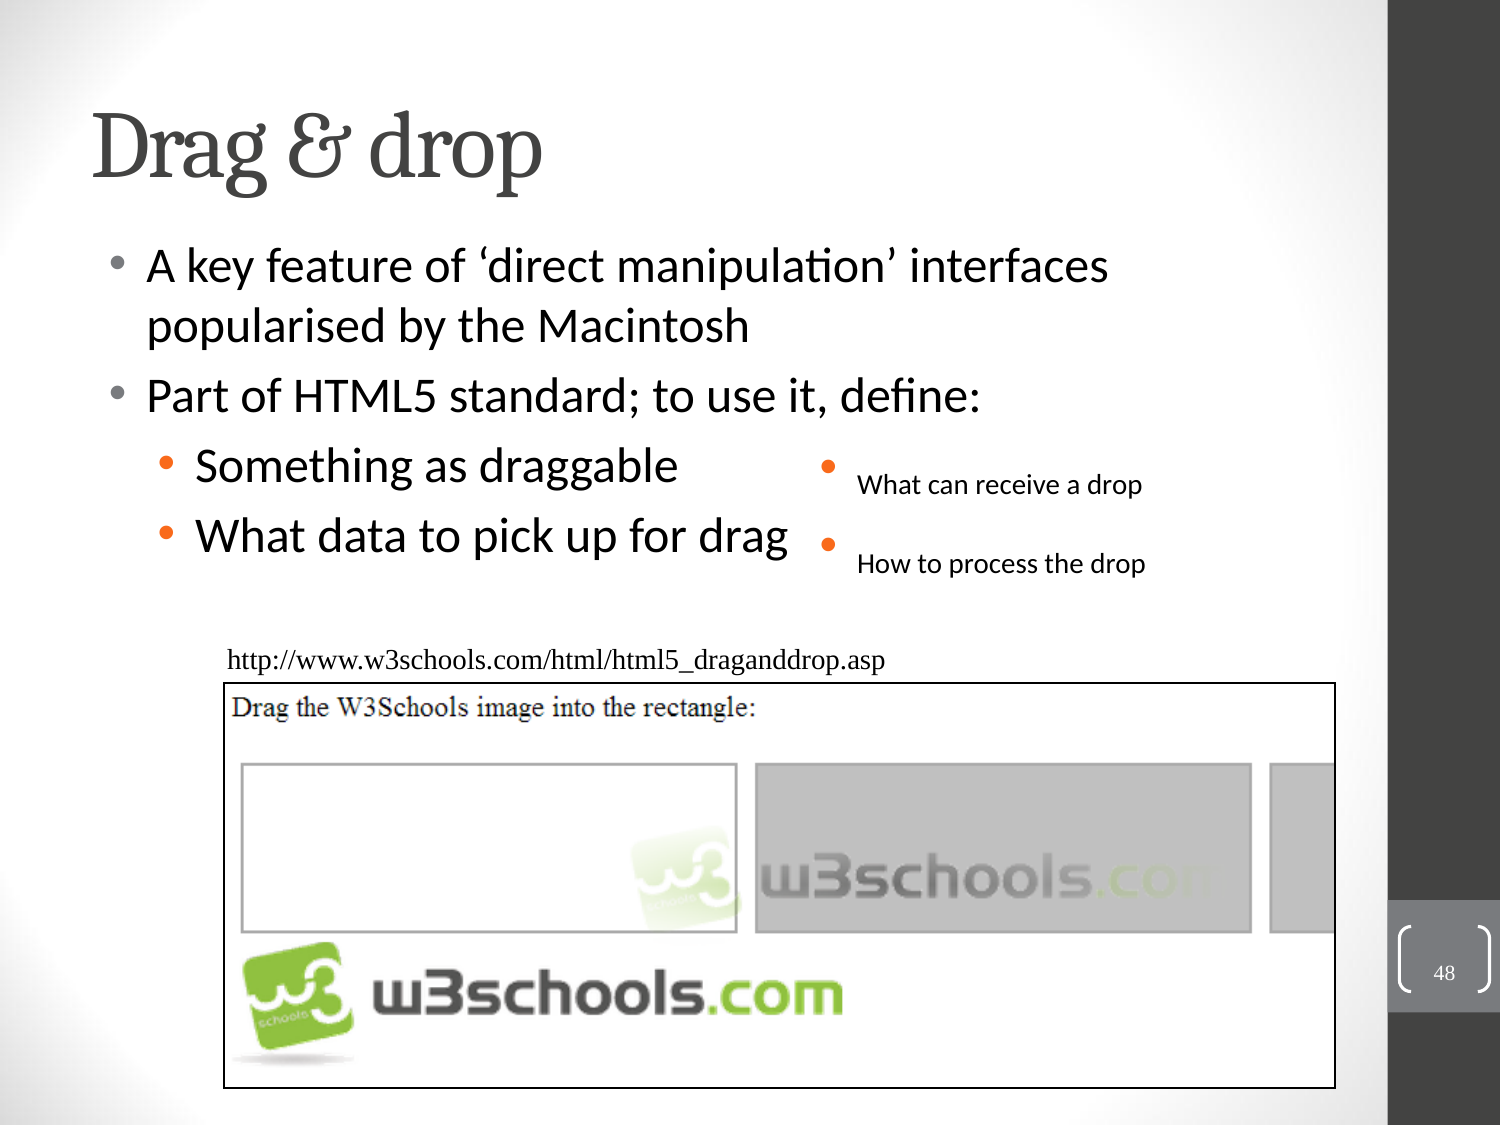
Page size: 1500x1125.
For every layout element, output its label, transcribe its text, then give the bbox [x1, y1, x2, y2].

title Drag & drop [75, 45, 1325, 224]
picture [0, 0, 1387, 1125]
slide_number 48 [1397, 924, 1492, 994]
picture [224, 683, 1335, 1088]
text_box http://www.w3schools.com/html/html5_draganddrop.asp [212, 599, 1100, 683]
list A key feature of ‘direct manipulation’ interfaces popularised by the Macintosh Part of HTML5 standard; to use it, define: Something as draggable What data to pick up for drag [75, 224, 1325, 1013]
text_box What can receive a drop How to process the drop [737, 424, 1475, 638]
